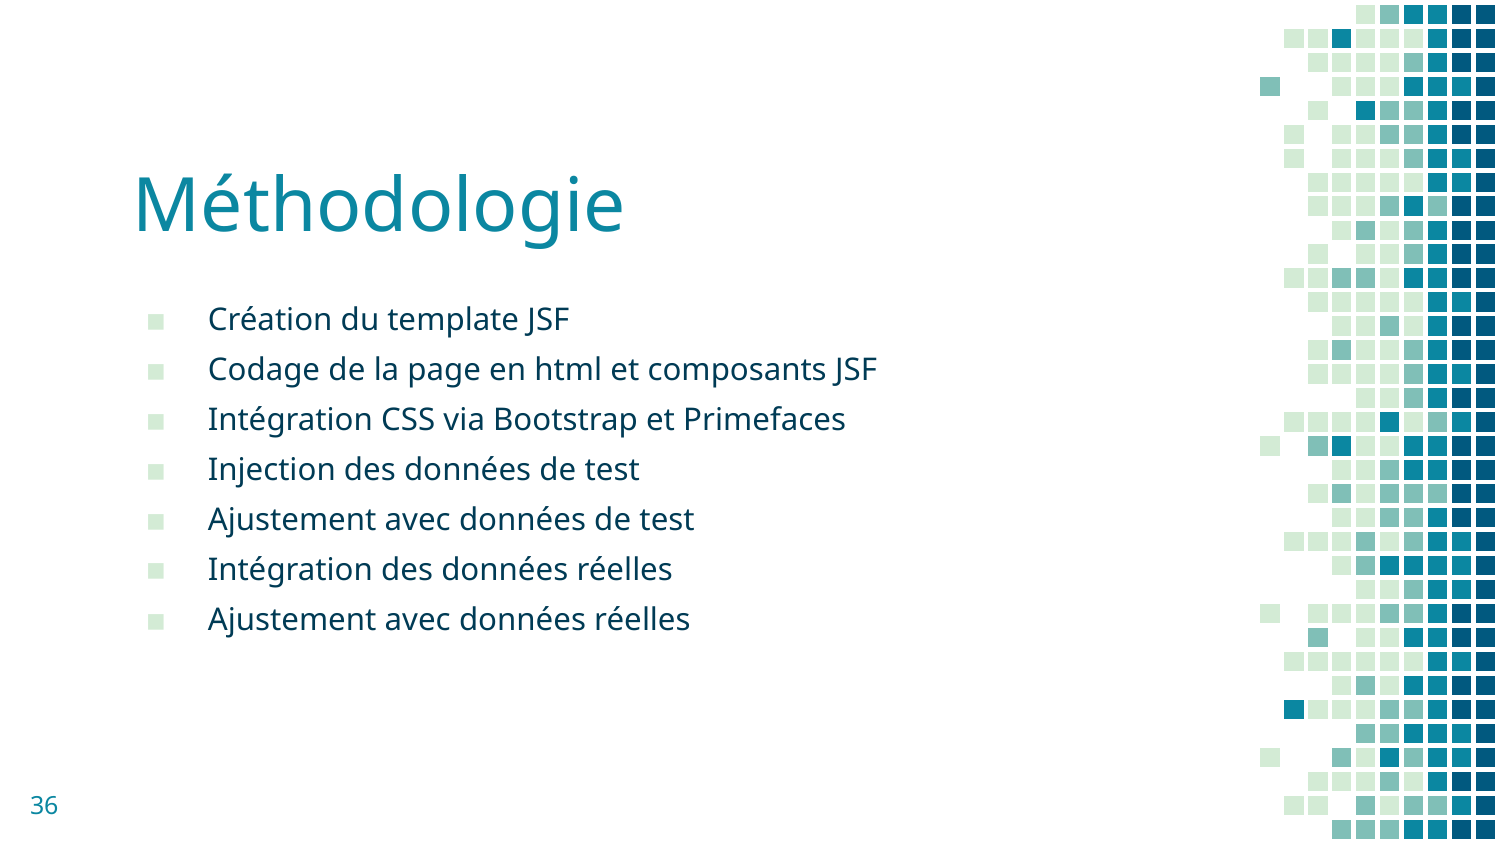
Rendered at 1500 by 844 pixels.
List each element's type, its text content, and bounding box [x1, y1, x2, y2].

slide_number 36 [15, 774, 105, 839]
list Création du template JSF Codage de la page en html et composants JSF Intégration CSS via Bootstrap et Primefaces Injection des données de test Ajustement avec données de test Intégration des données réelles Ajustement avec données réelles [117, 284, 1227, 774]
title Méthodologie [117, 121, 1227, 262]
